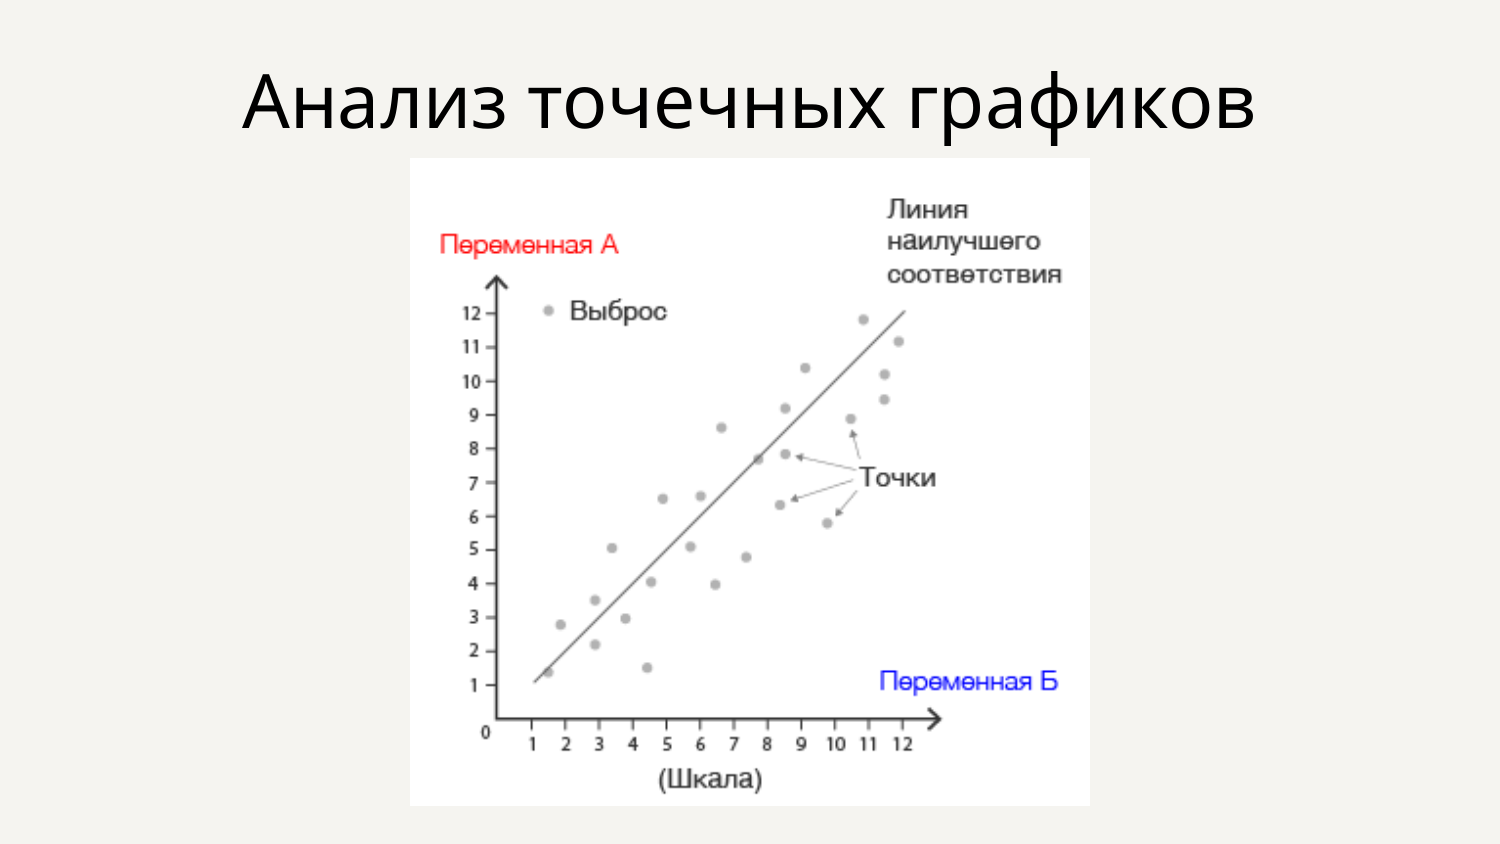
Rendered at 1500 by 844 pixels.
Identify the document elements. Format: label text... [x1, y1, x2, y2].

picture [409, 158, 1091, 806]
title Анализ точечных графиков [51, 31, 1449, 159]
